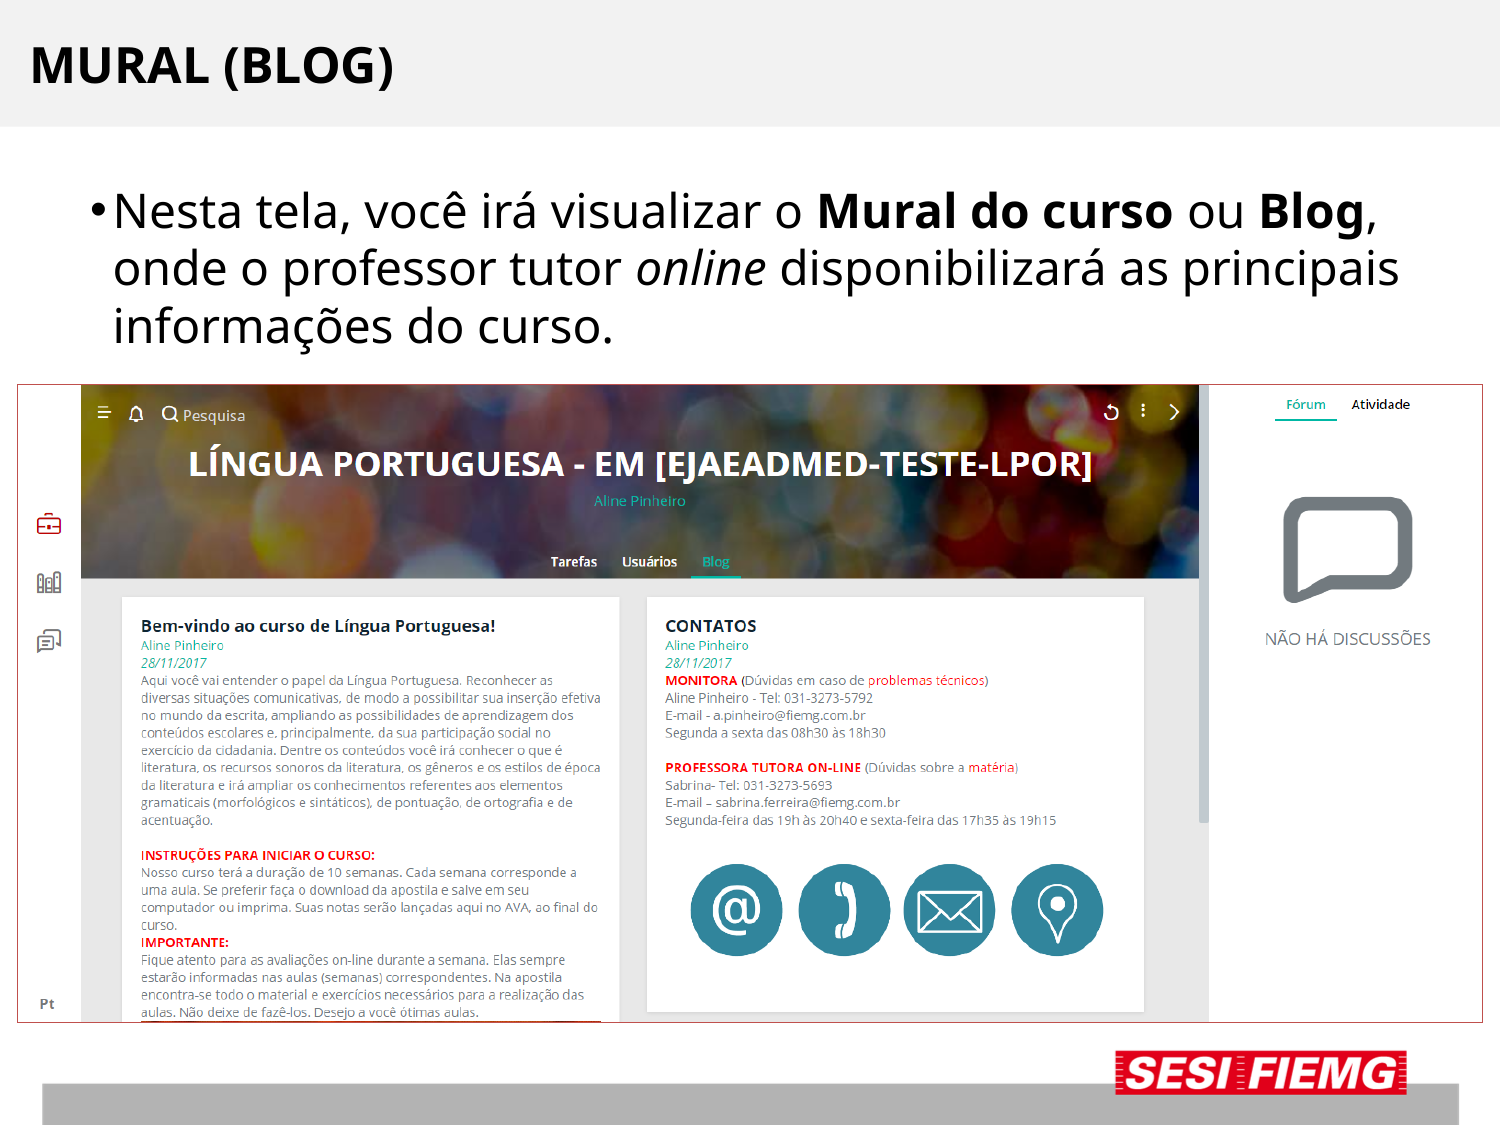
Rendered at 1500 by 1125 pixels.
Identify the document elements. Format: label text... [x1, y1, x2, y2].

text_box MURAL (BLOG) [14, 11, 1365, 116]
list Nesta tela, você irá visualizar o Mural do curso ou Blog, onde o professor tutor online disponibilizará as principais informações do curso. [75, 172, 1425, 362]
picture [0, 129, 1500, 1125]
text_box [0, 0, 1500, 129]
